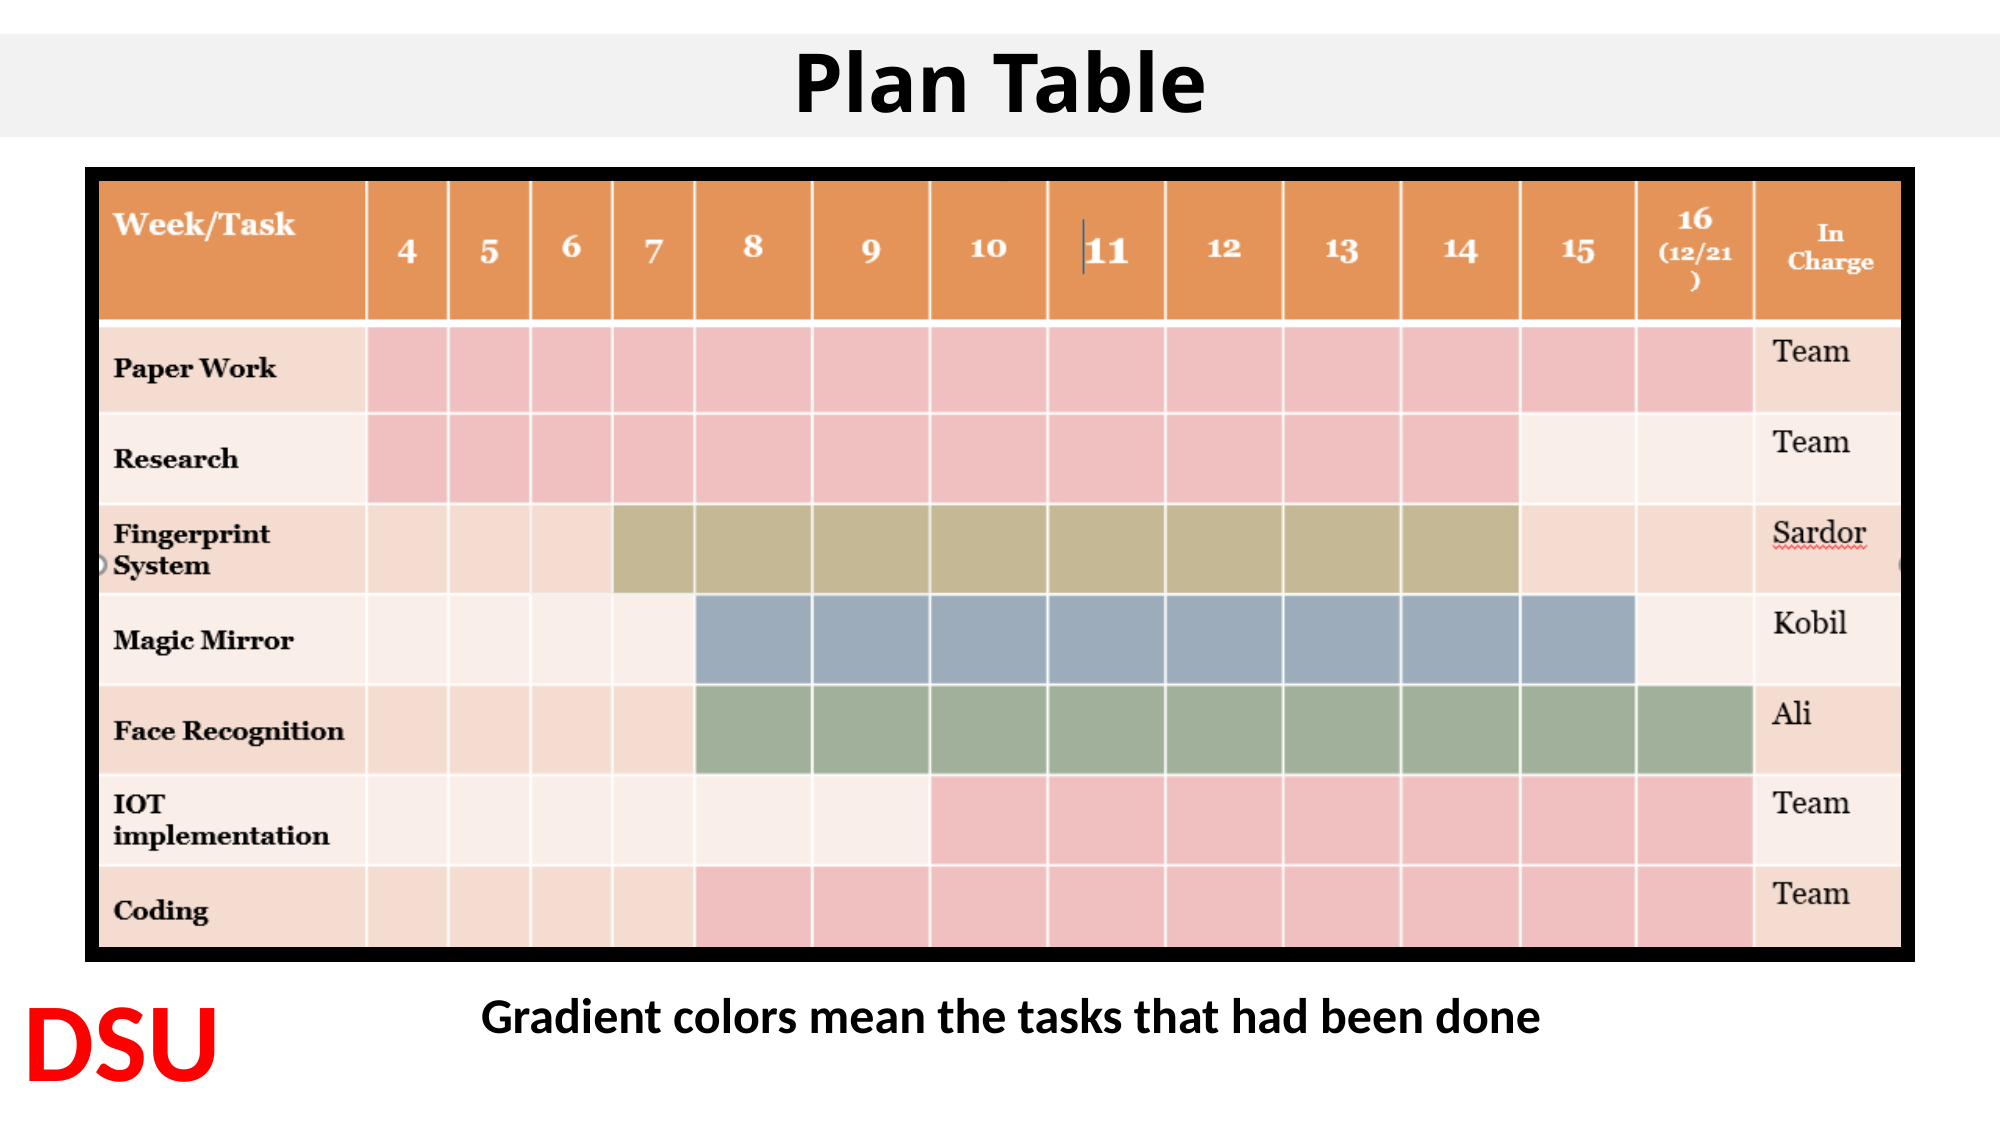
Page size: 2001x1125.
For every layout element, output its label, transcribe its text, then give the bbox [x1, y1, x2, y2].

text_box DSU [0, 961, 245, 1112]
picture [99, 180, 1901, 948]
title Plan Table [0, 33, 2000, 138]
text_box Gradient colors mean the tasks that had been done [466, 976, 1557, 1052]
